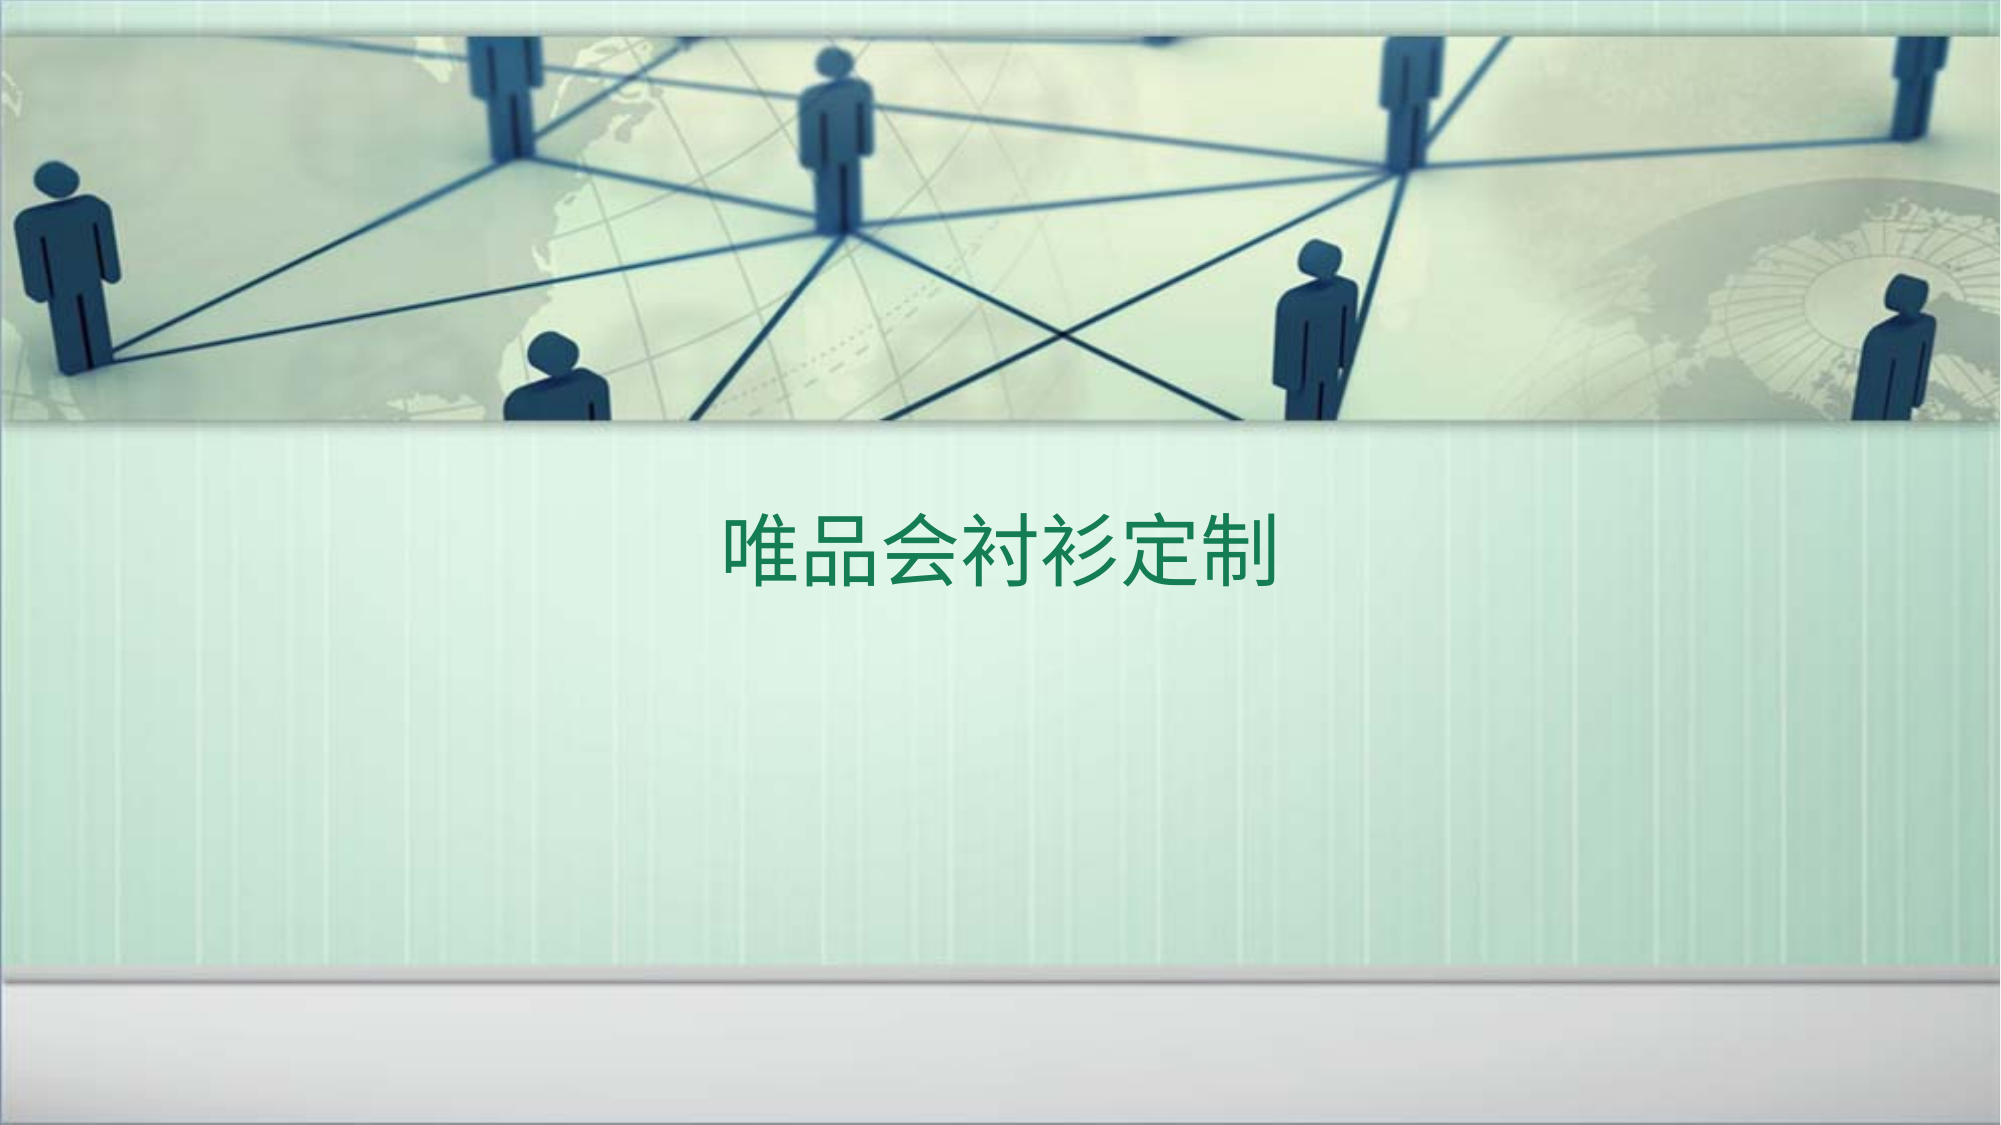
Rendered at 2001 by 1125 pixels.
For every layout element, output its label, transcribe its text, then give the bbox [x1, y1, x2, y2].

title 唯品会衬衫定制 [149, 463, 1851, 634]
picture [0, 0, 2001, 1125]
